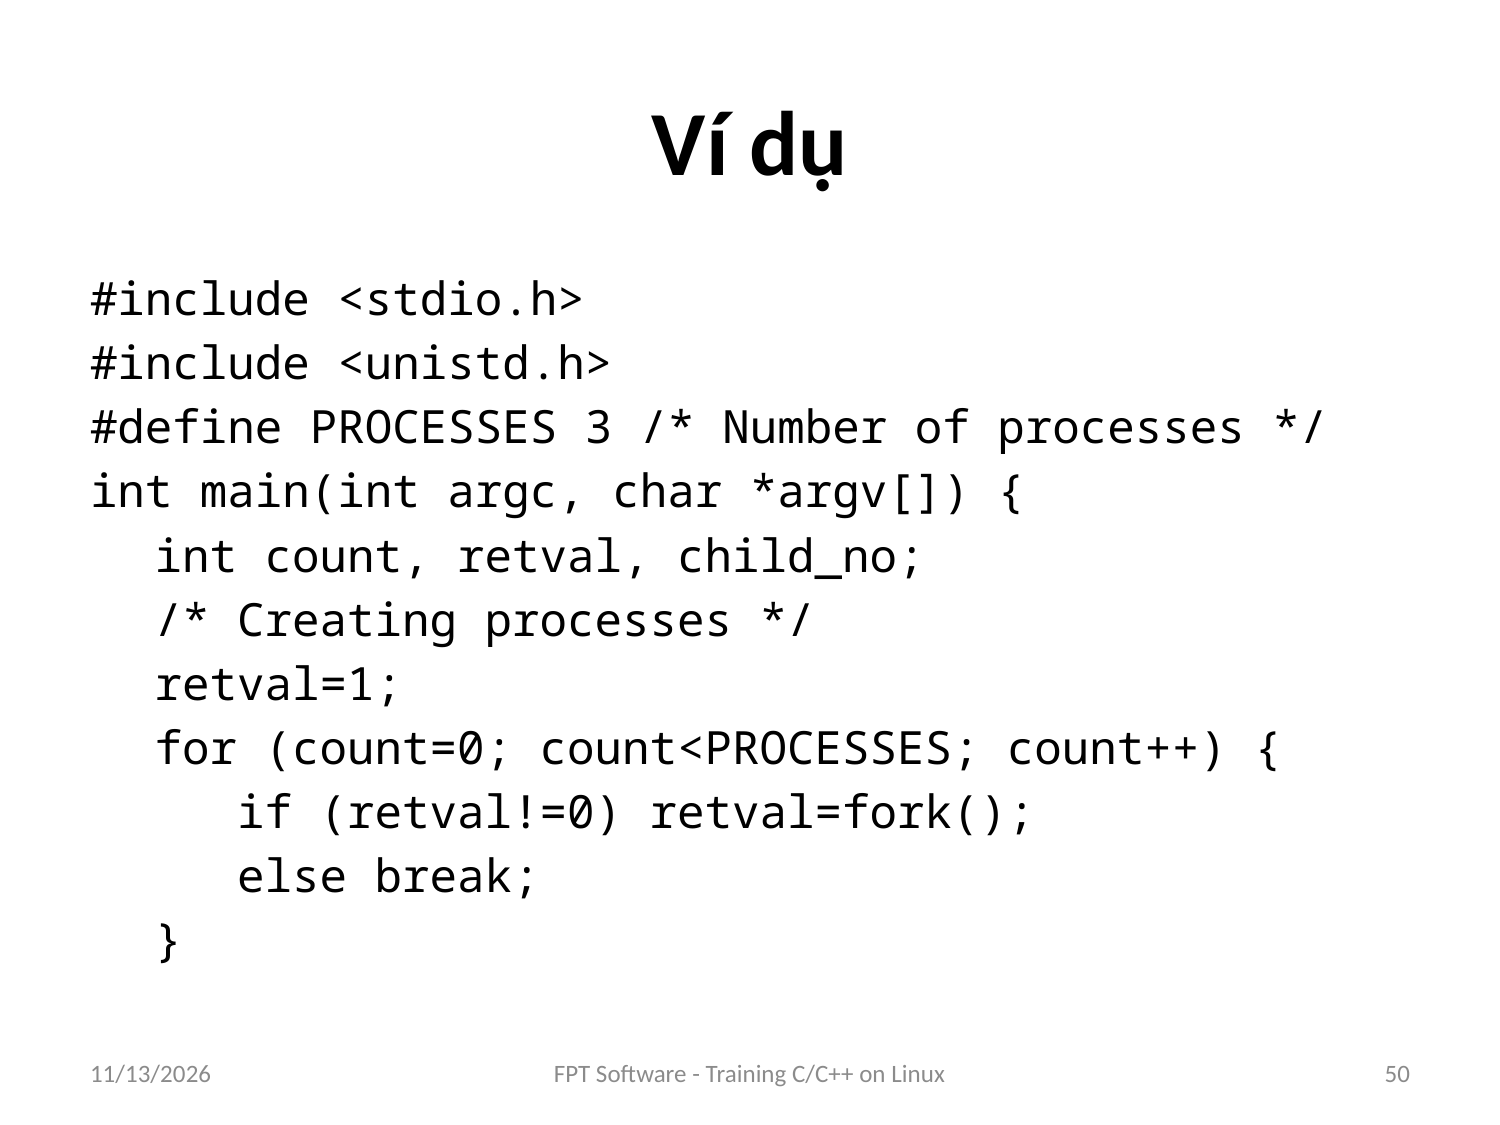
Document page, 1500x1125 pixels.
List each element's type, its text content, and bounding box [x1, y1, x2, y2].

footer FPT Software - Training C/C++ on Linux [512, 1042, 988, 1103]
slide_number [75, 1042, 425, 1103]
title Ví dụ [75, 45, 1425, 233]
list #include <stdio.h> #include <unistd.h> #define PROCESSES 3 /* Number of processes */ int main(int argc, char *argv[]) { int count, retval, child_no; /* Creating processes */ retval=1; for (count=0; count<PROCESSES; count++) { if (retval!=0) retval=fork(); else break; } [75, 262, 1425, 1005]
slide_number 50 [1074, 1042, 1425, 1103]
